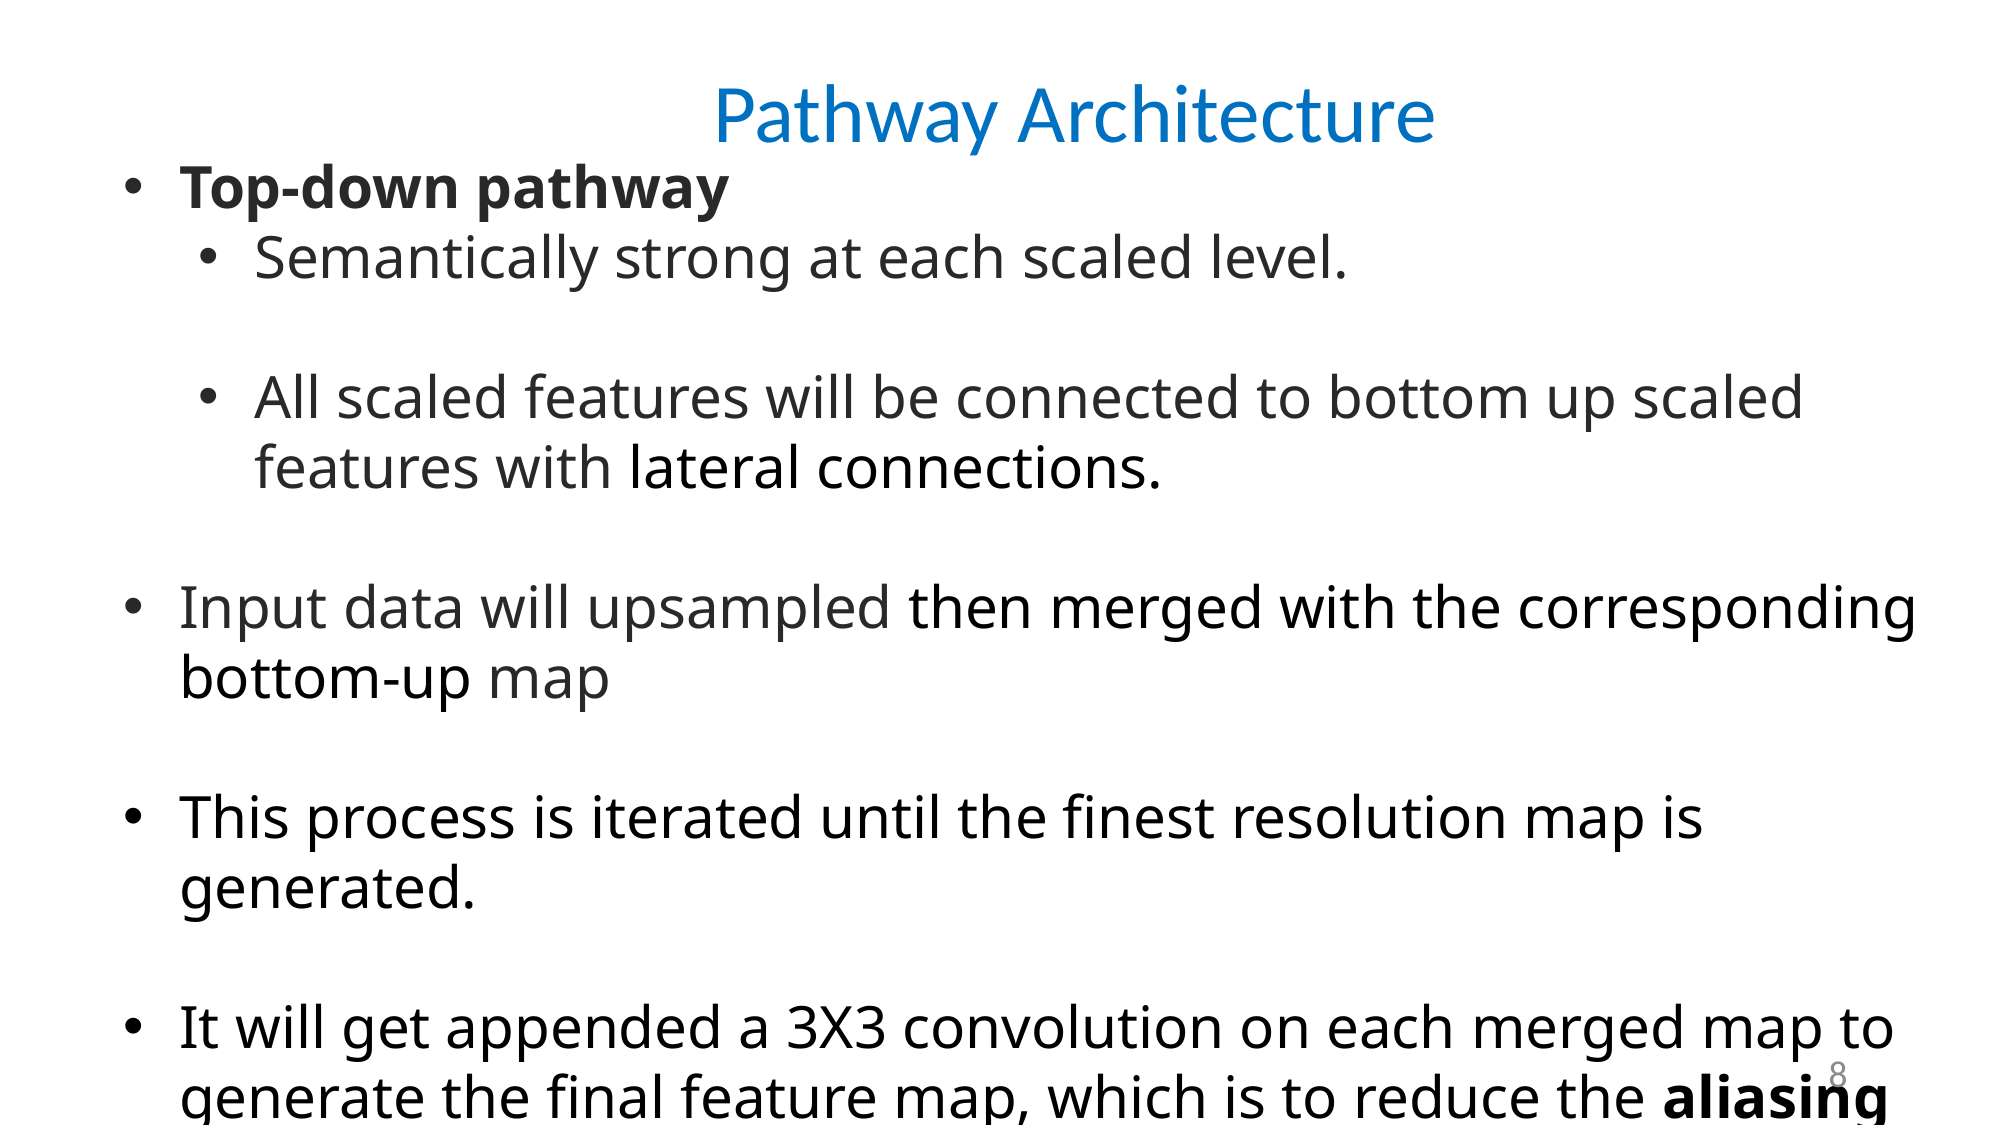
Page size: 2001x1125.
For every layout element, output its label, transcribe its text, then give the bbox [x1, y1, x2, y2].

slide_number 8 [1412, 1042, 1863, 1103]
text_box Top-down pathway Semantically strong at each scaled level. All scaled features will be connected to bottom up scaled features with lateral connections. Input data will upsampled then merged with the corresponding bottom-up map This process is iterated until the finest resolution map is generated. It will get appended a 3X3 convolution on each merged map to generate the final feature map, which is to reduce the aliasing effect of upsampling. [108, 143, 1944, 1125]
text_box Pathway Architecture [698, 52, 1517, 167]
